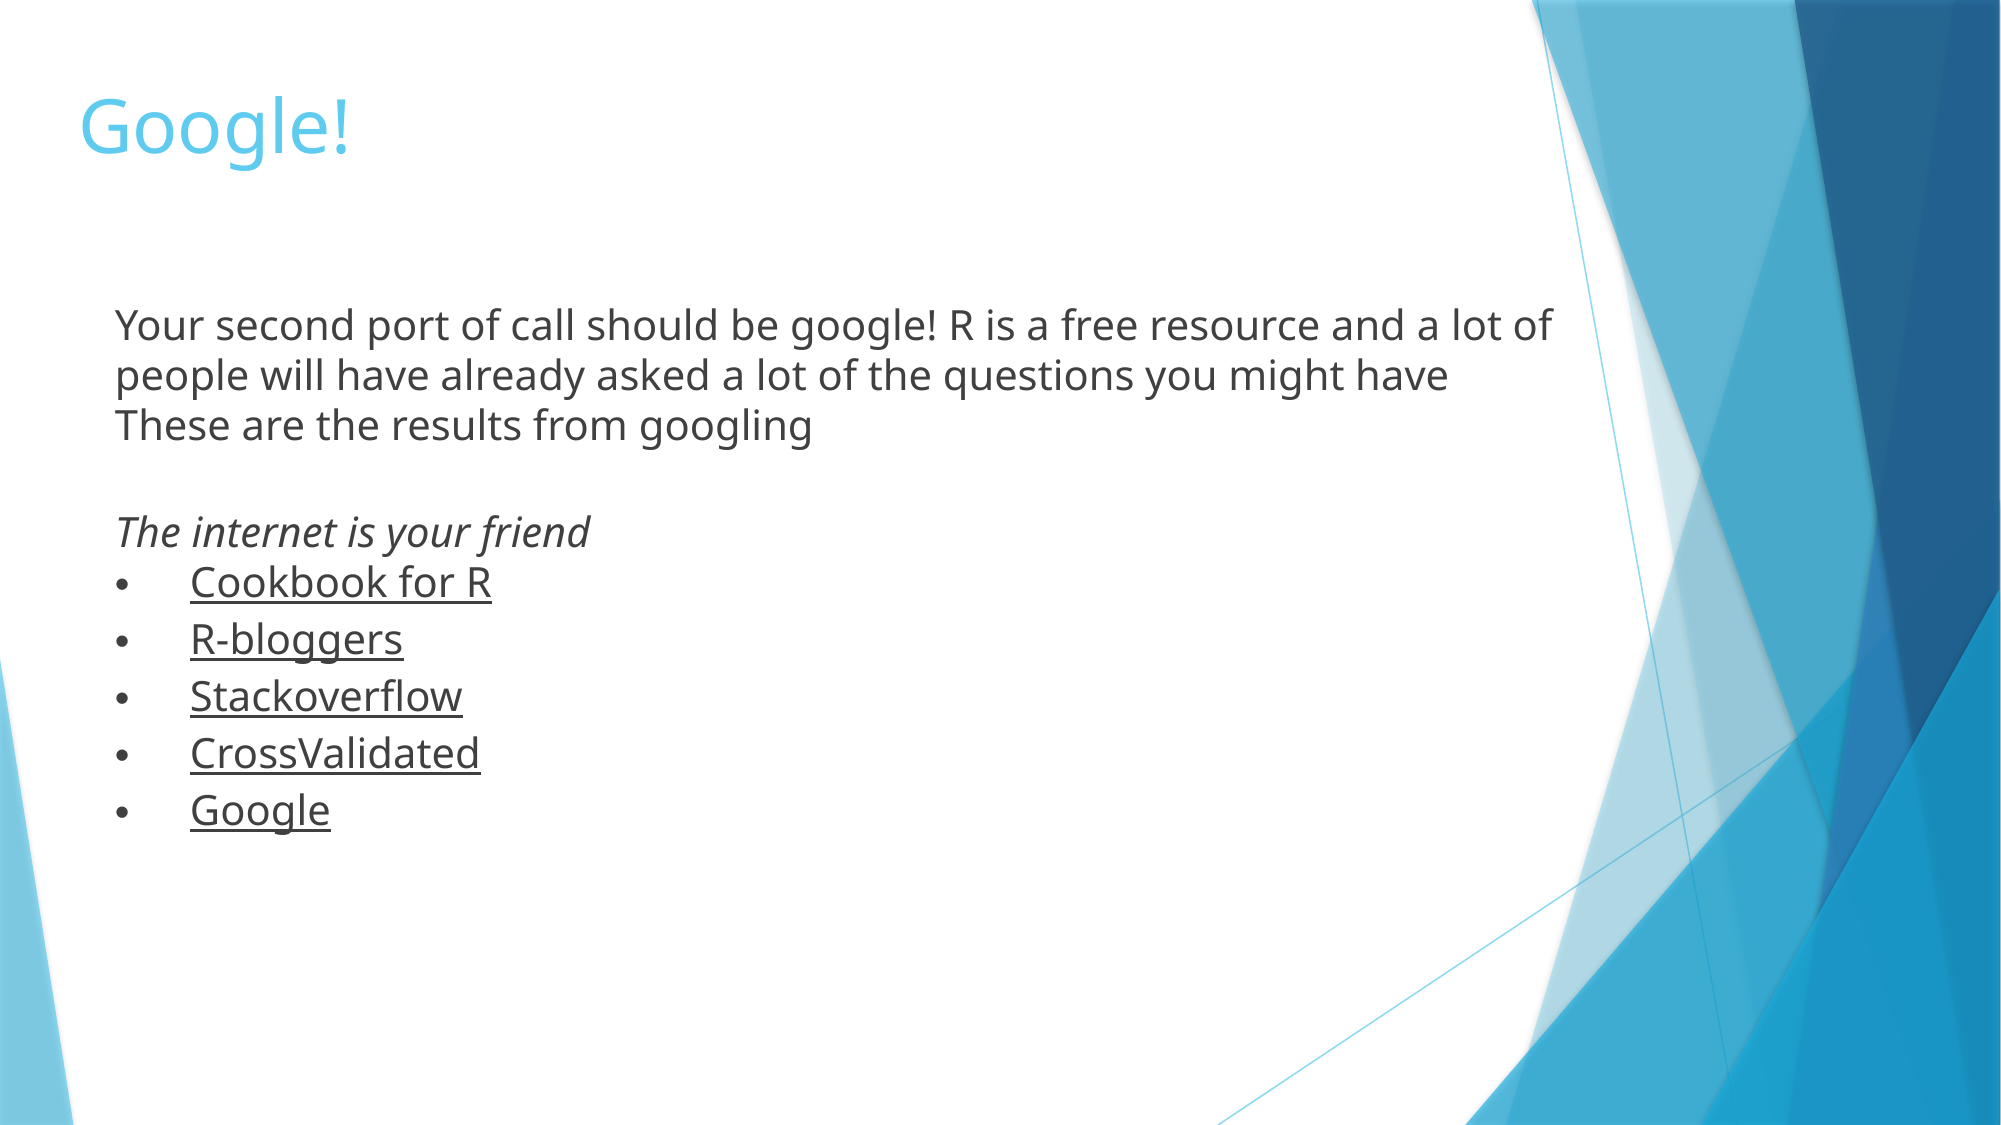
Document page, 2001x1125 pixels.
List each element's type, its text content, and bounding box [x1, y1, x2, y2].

text_box Your second port of call should be google! R is a free resource and a lot of people will have already asked a lot of the questions you might have These are the results from googling The internet is your friend Cookbook for R R-bloggers Stackoverflow CrossValidated Google [100, 291, 1605, 848]
title Google! [63, 70, 1789, 289]
